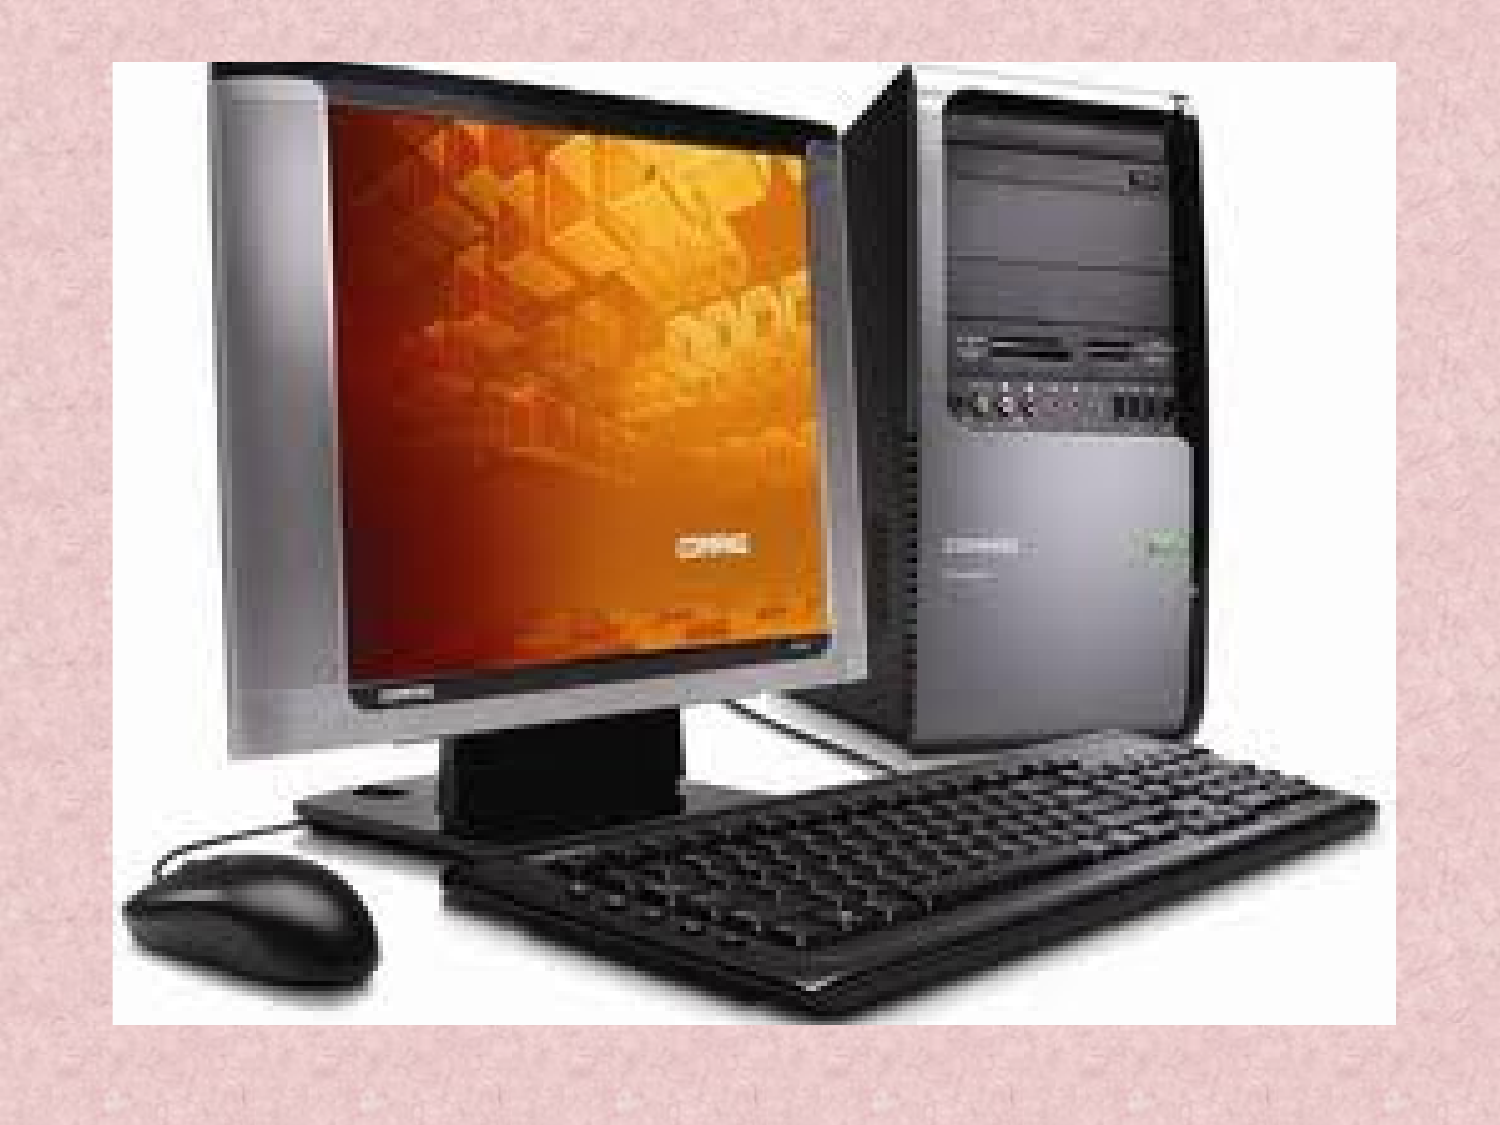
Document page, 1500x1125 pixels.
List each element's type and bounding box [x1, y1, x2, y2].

picture [112, 62, 1397, 1026]
